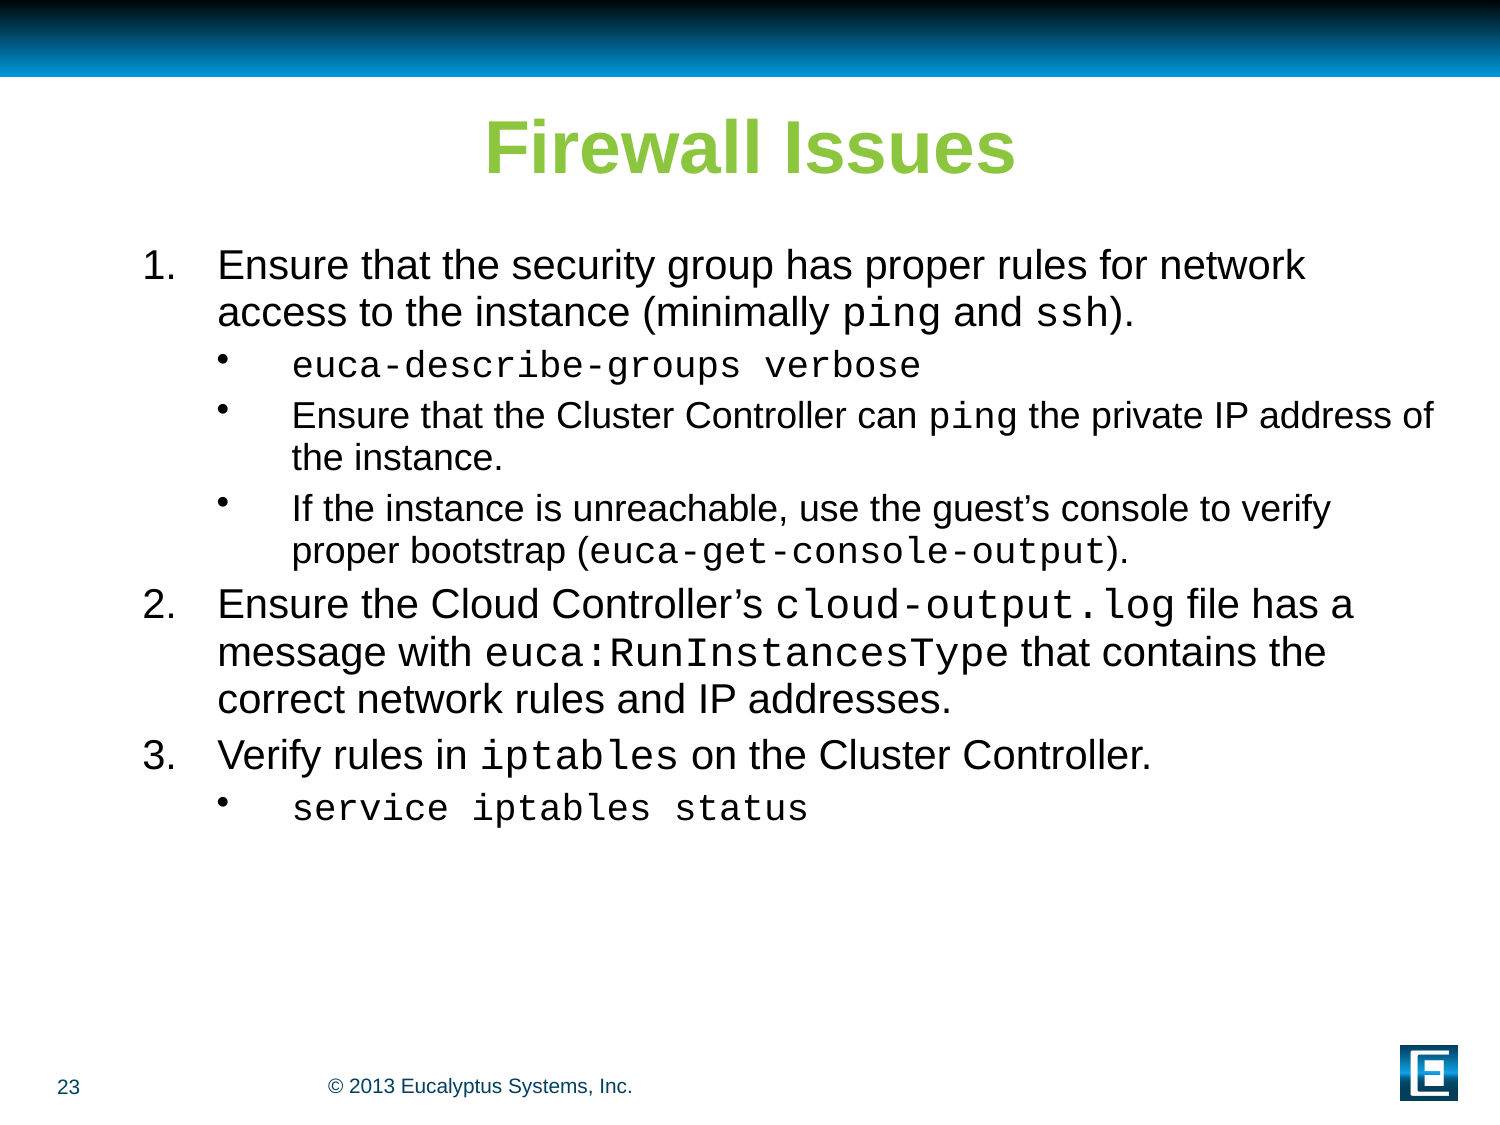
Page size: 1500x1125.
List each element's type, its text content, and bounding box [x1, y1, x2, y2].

title Firewall Issues [51, 99, 1450, 233]
list Ensure that the security group has proper rules for network access to the instance (minimally ping and ssh). euca-describe-groups verbose Ensure that the Cluster Controller can ping the private IP address of the instance. If the instance is unreachable, use the guest’s console to verify proper bootstrap (euca-get-console-output). Ensure the Cloud Controller’s cloud-output.log file has a message with euca:RunInstancesType that contains the correct network rules and IP addresses. Verify rules in iptables on the Cluster Controller. service iptables status [51, 233, 1450, 1028]
picture [1400, 1051, 1458, 1095]
slide_number 23 [42, 1060, 117, 1112]
picture [328, 1078, 343, 1093]
